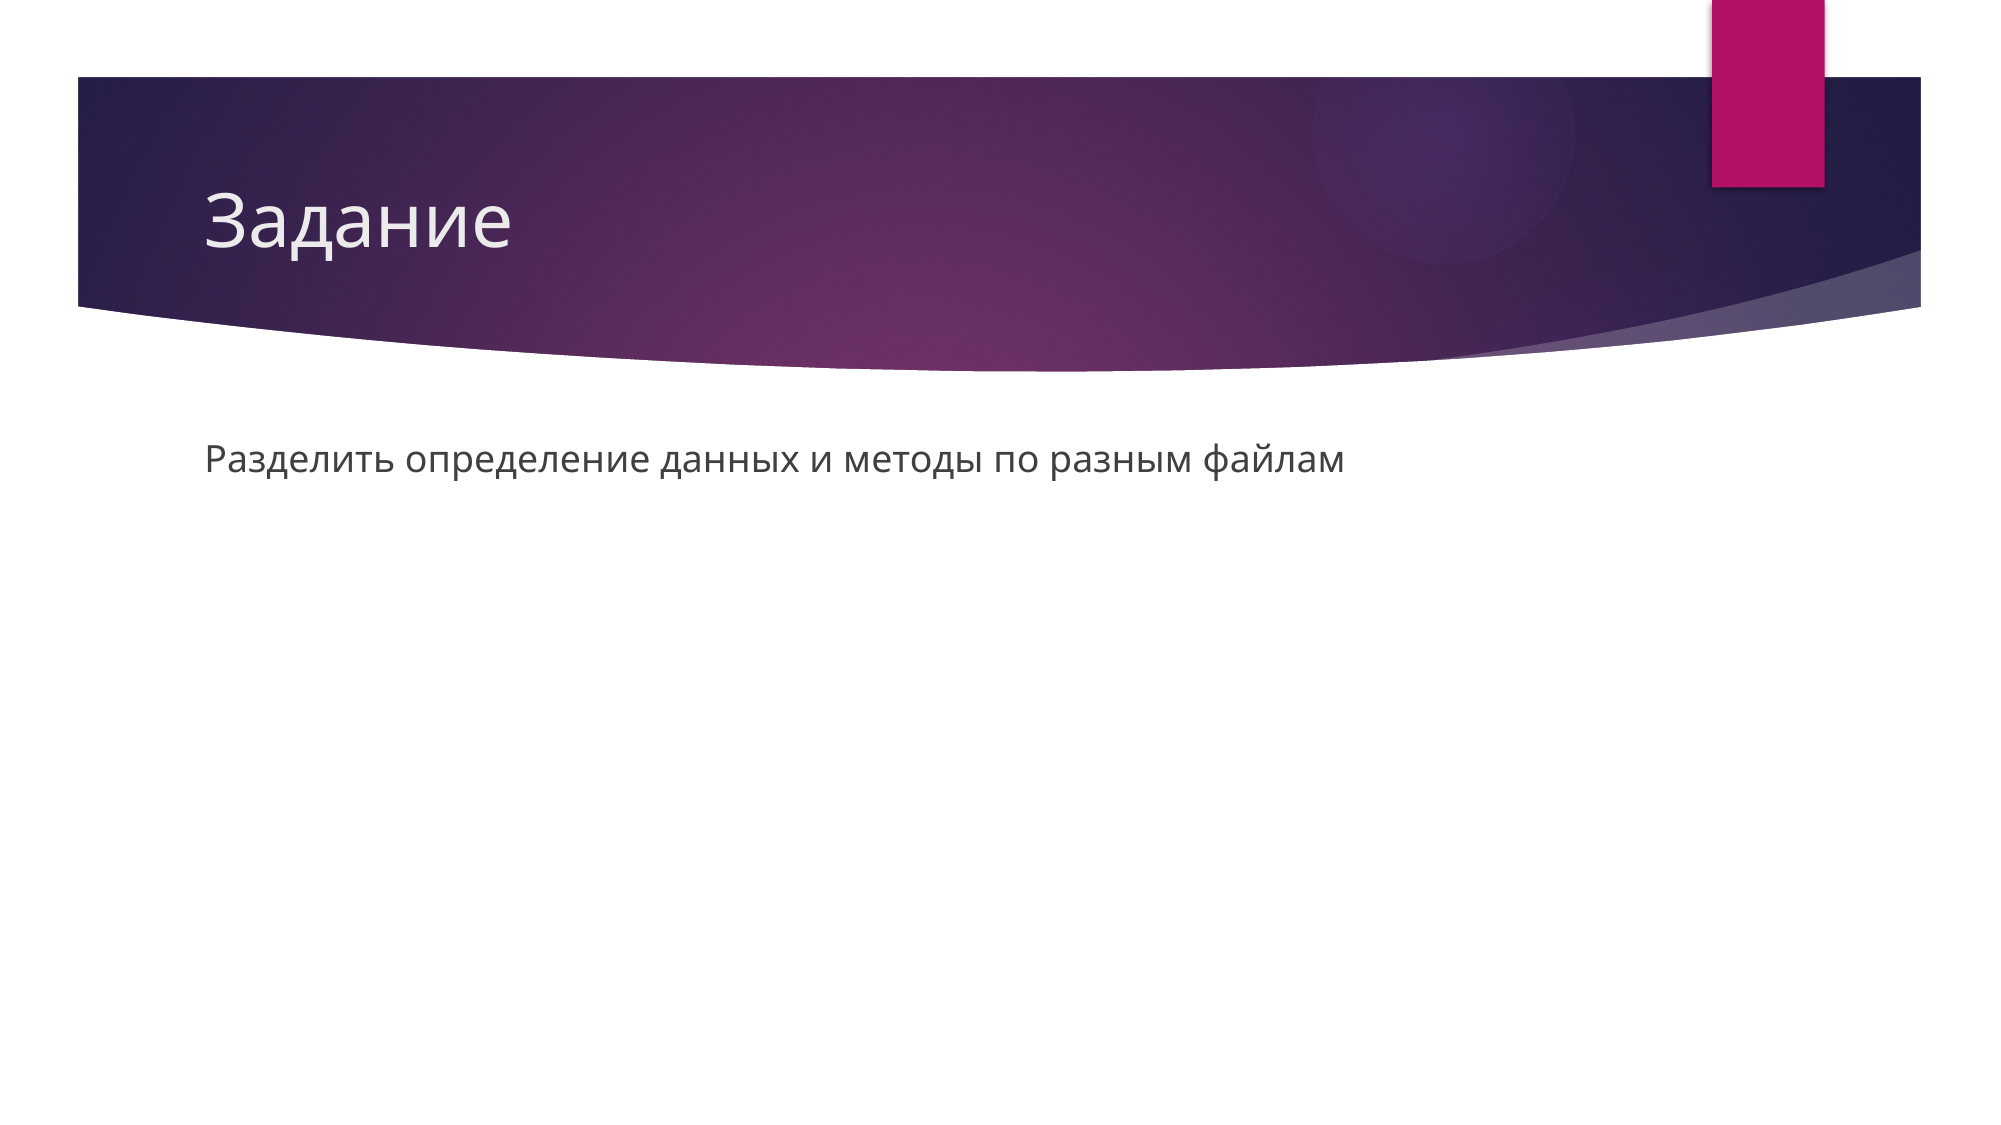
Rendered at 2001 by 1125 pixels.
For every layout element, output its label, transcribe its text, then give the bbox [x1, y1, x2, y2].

list Разделить определение данных и методы по разным файлам [189, 427, 1638, 988]
title Задание [189, 159, 1627, 276]
